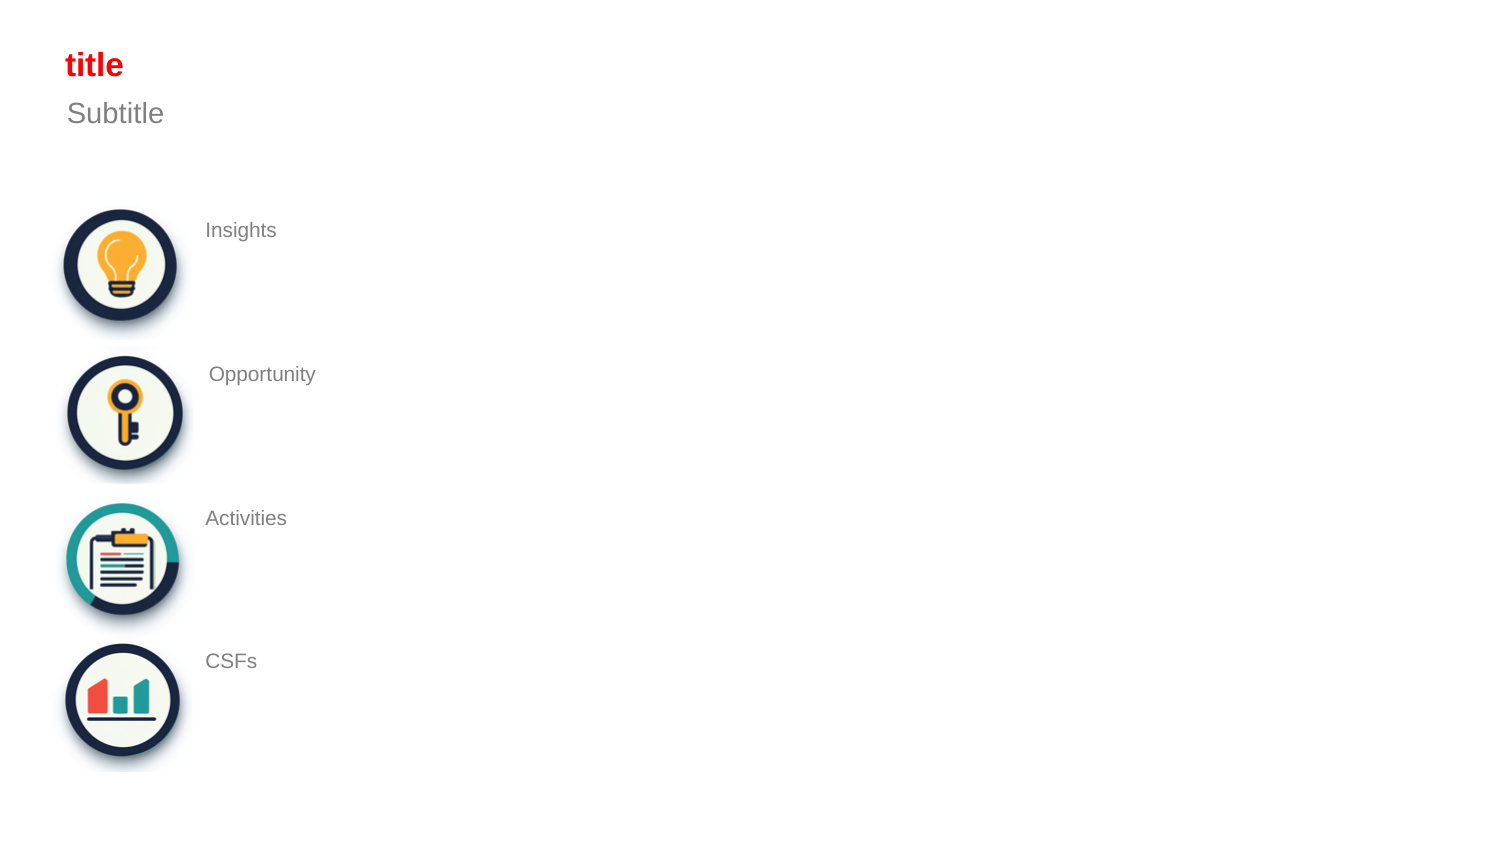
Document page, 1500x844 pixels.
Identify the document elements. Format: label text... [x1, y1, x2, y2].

text_box Insights [191, 209, 1270, 250]
list title [50, 40, 1434, 120]
text_box Opportunity [195, 353, 1273, 394]
text_box CSFs [195, 639, 1270, 680]
text_box Subtitle [52, 87, 1415, 138]
picture [51, 345, 197, 773]
text_box Activities [197, 497, 1270, 537]
picture [48, 190, 191, 342]
